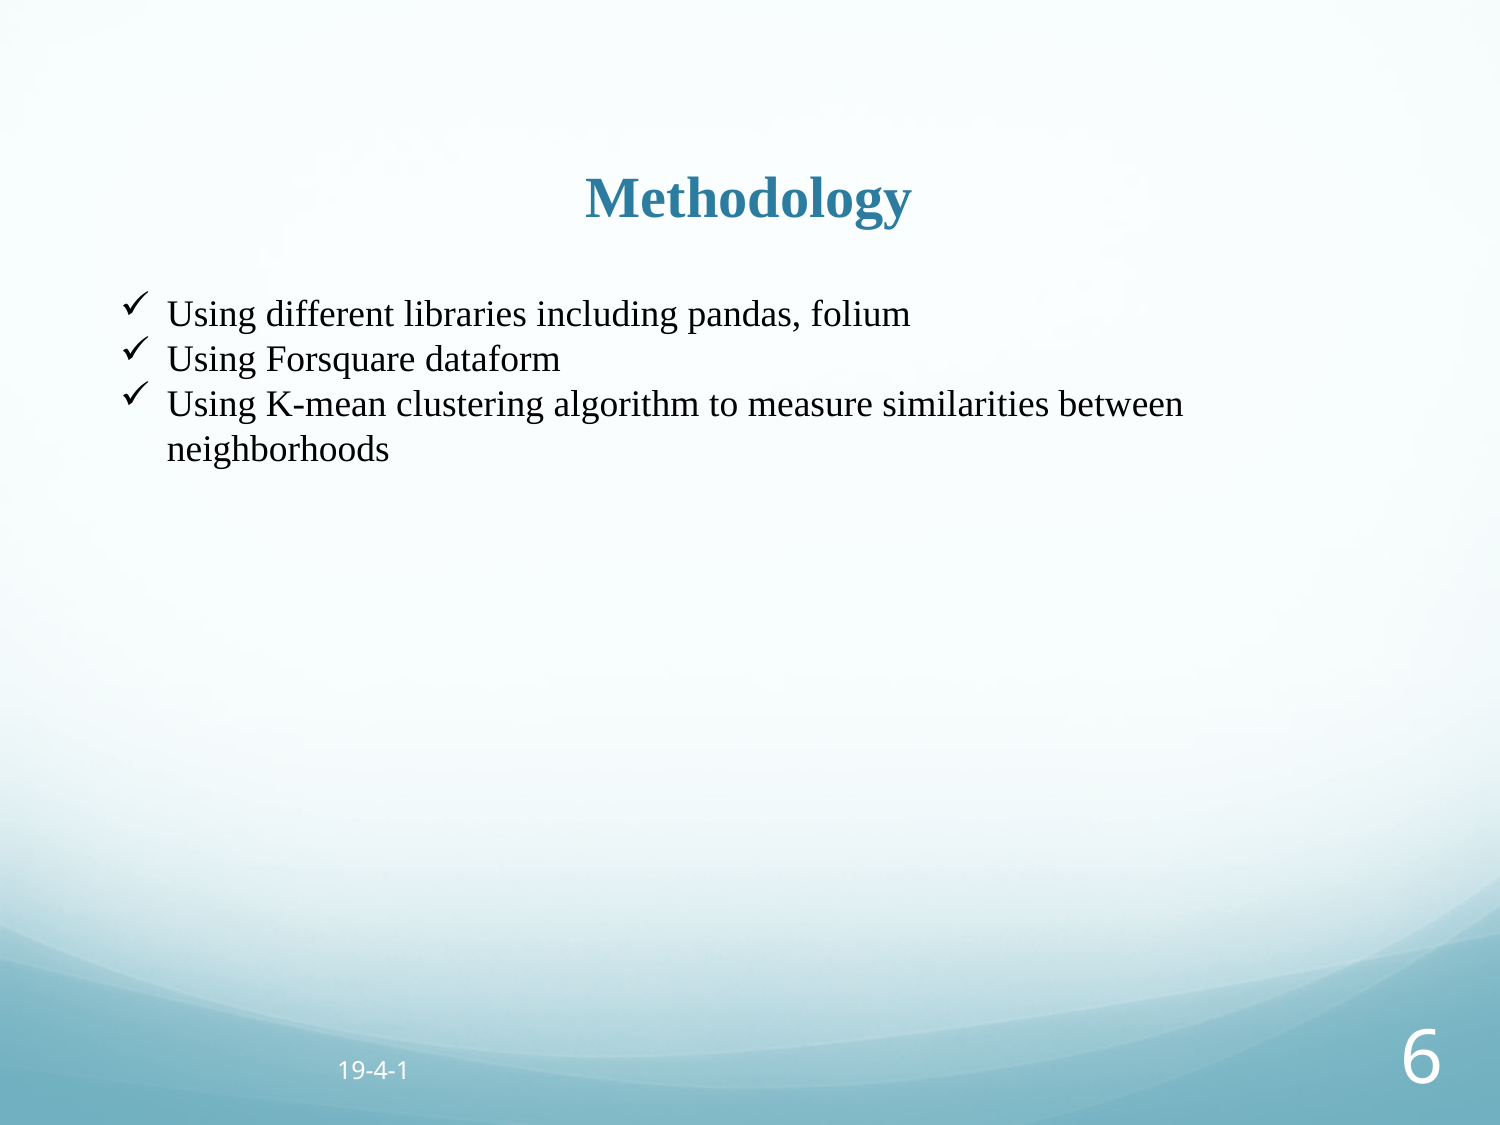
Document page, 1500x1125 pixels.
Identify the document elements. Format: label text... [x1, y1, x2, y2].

text_box Using different libraries including pandas, folium Using Forsquare dataform Using K-mean clustering algorithm to measure similarities between neighborhoods [105, 281, 1425, 477]
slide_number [75, 1039, 425, 1100]
title Methodology [90, 17, 1410, 237]
slide_number 6 [1295, 1029, 1459, 1090]
